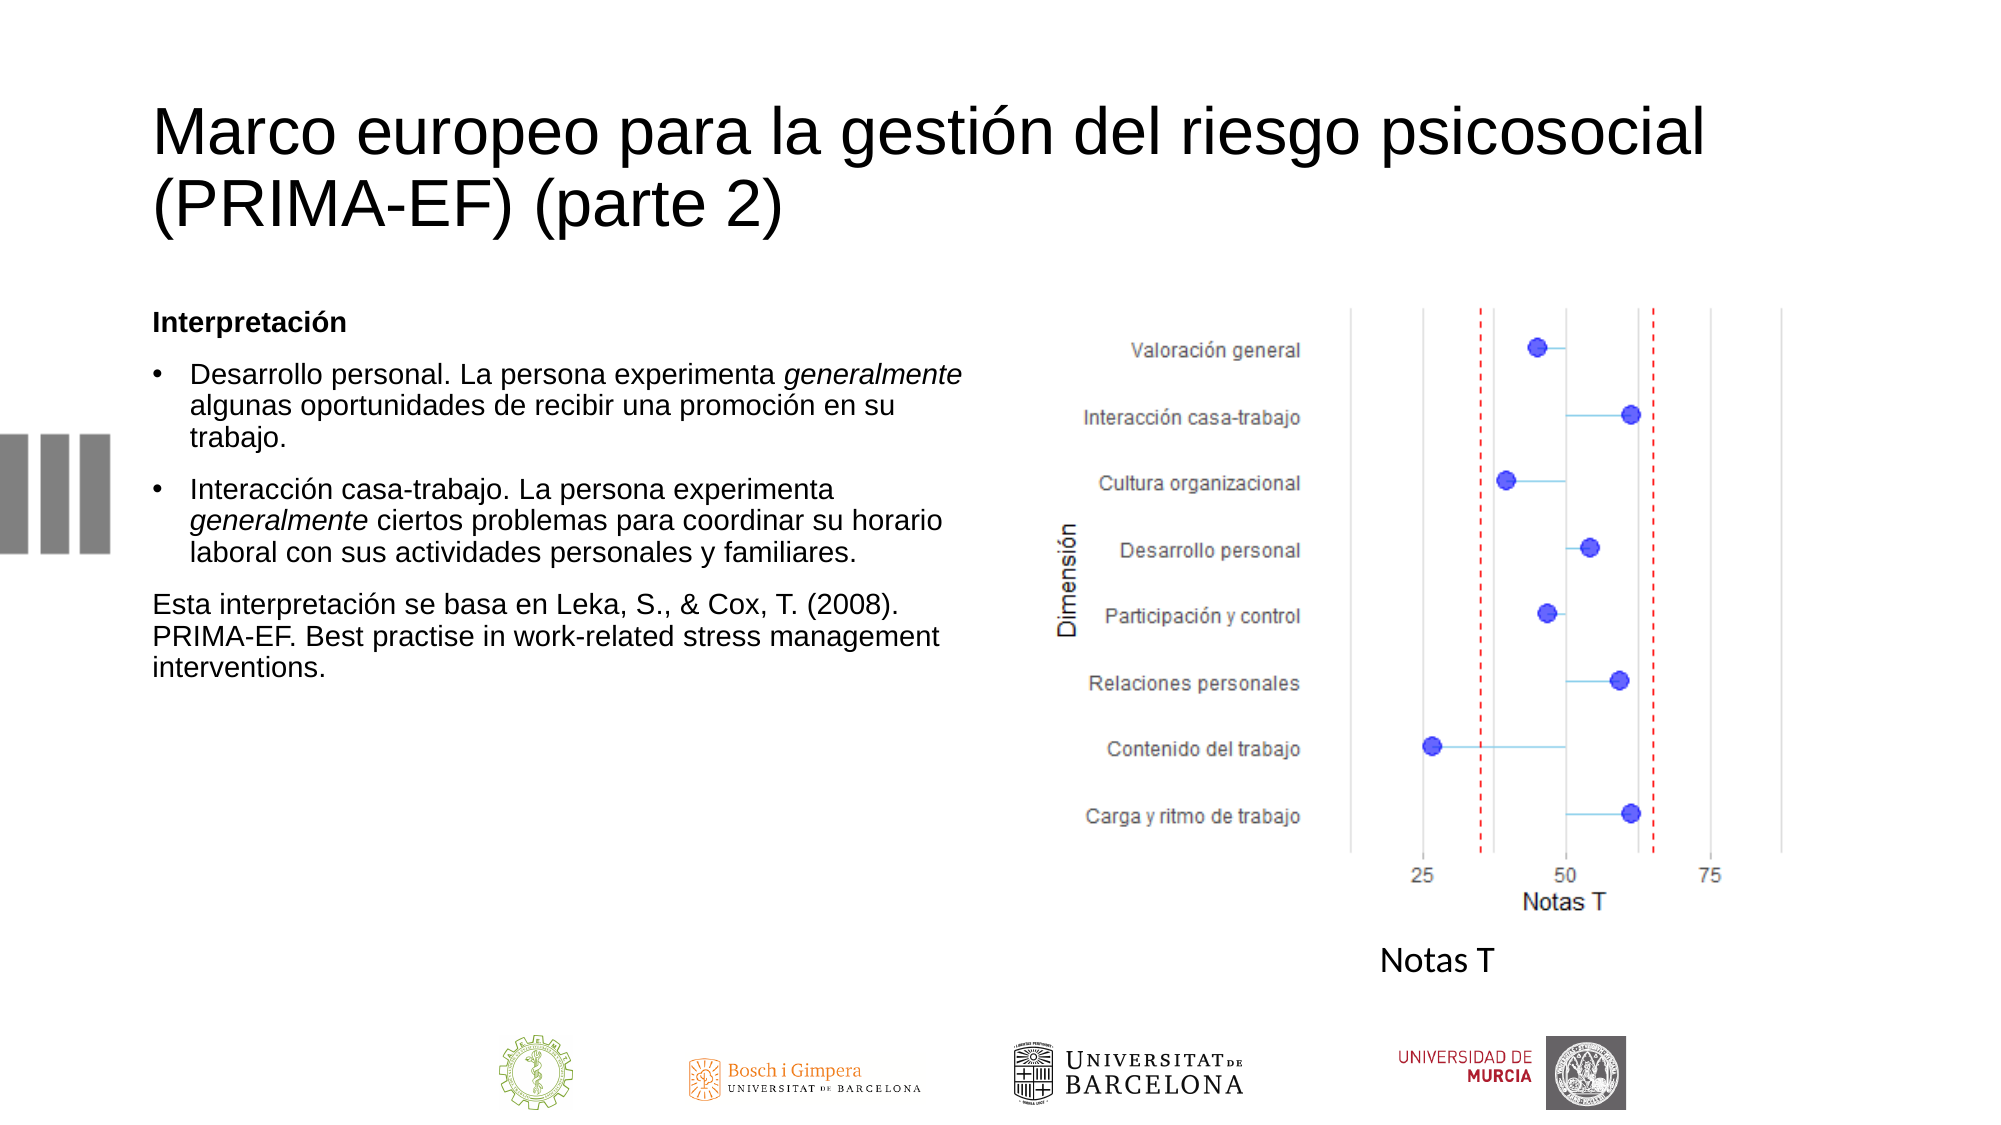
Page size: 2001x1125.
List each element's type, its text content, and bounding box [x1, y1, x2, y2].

picture [1043, 297, 1832, 928]
picture [684, 1031, 926, 1125]
list Interpretación Desarrollo personal. La persona experimenta generalmente algunas oportunidades de recibir una promoción en su trabajo. Interacción casa-trabajo. La persona experimenta generalmente ciertos problemas para coordinar su horario laboral con sus actividades personales y familiares. Esta interpretación se basa en Leka, S., & Cox, T. (2008). PRIMA-EF. Best practise in work-related stress management interventions. [137, 299, 988, 1014]
text_box Notas T [1012, 927, 1863, 1011]
picture [1331, 1036, 1627, 1110]
title Marco europeo para la gestión del riesgo psicosocial (PRIMA-EF) (parte 2) [137, 59, 1863, 278]
picture [0, 420, 123, 563]
picture [1014, 1042, 1243, 1105]
picture [499, 1035, 573, 1110]
